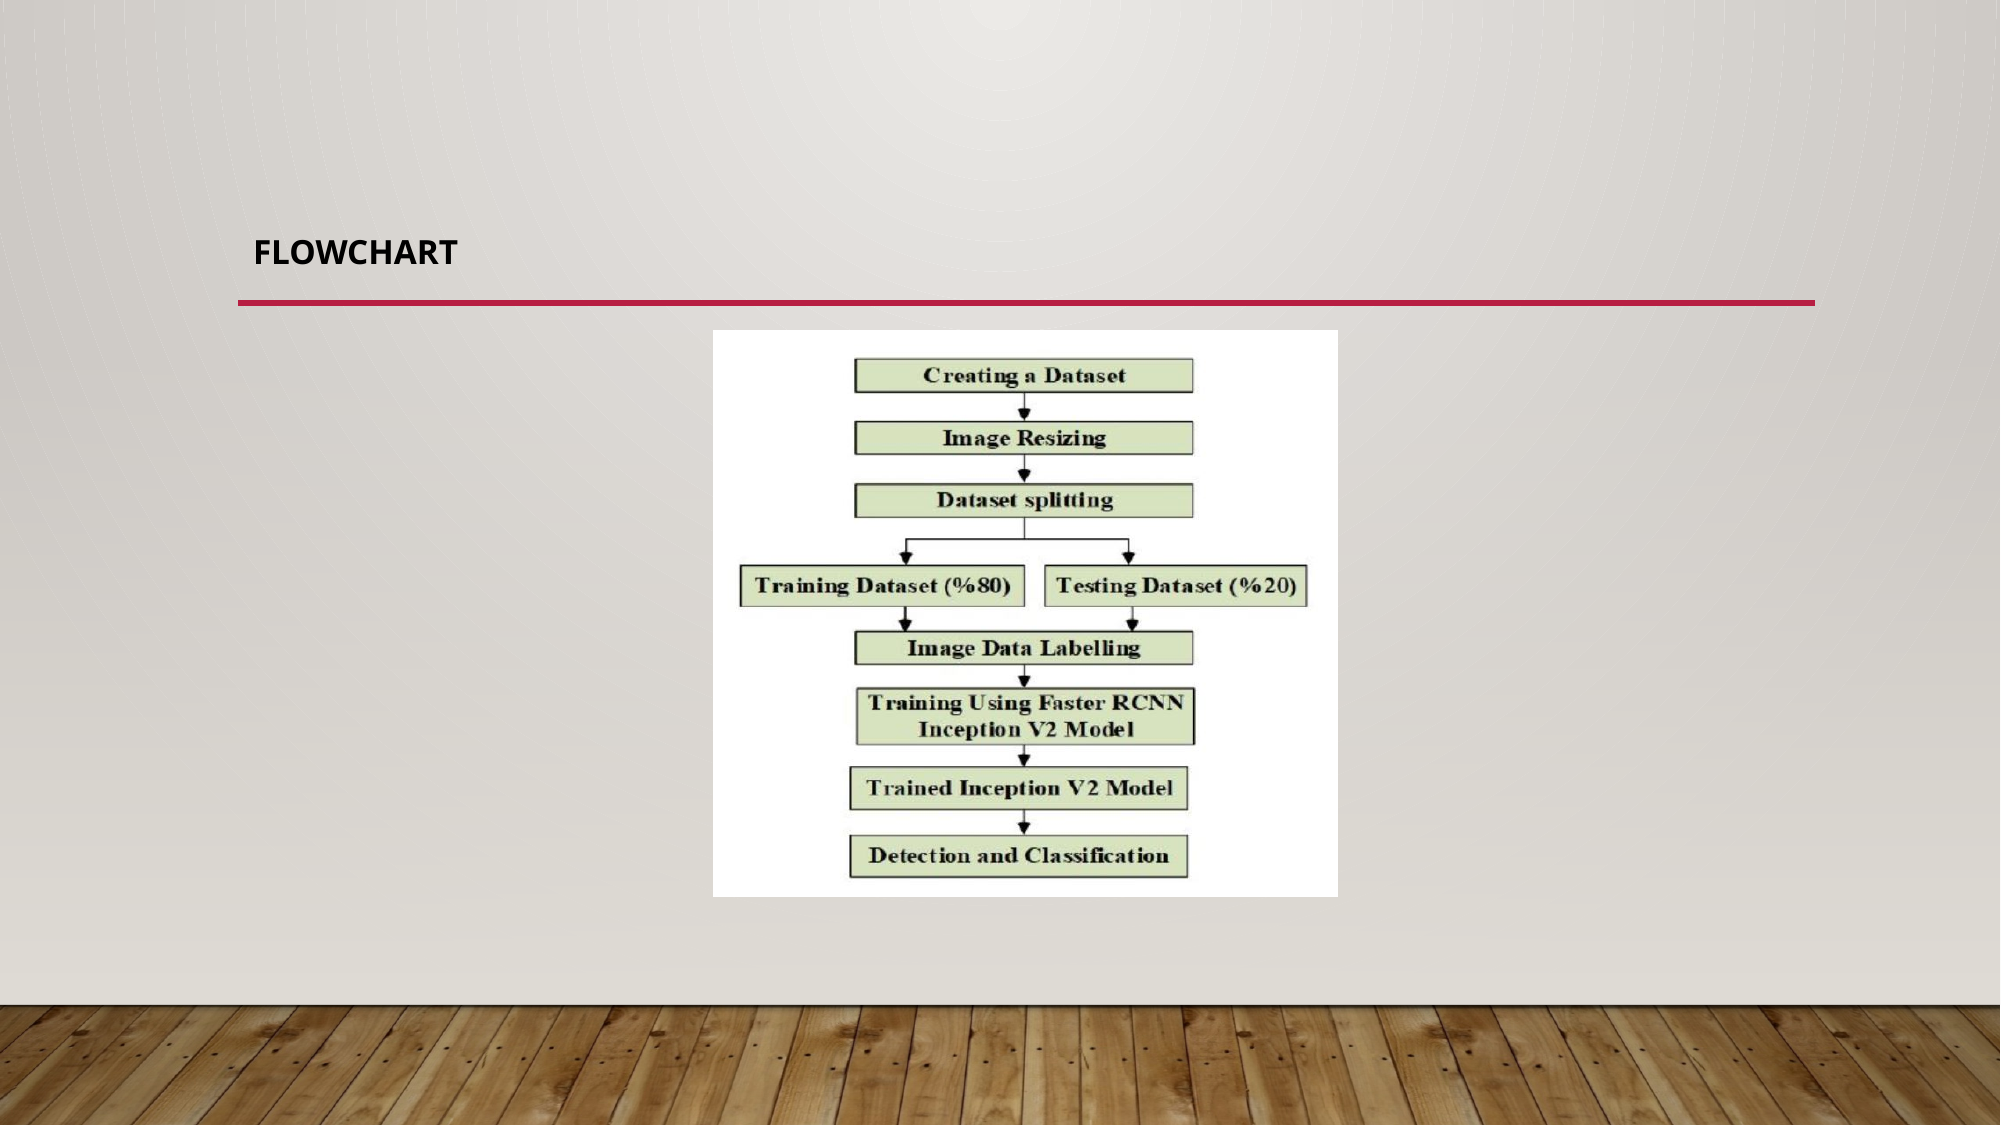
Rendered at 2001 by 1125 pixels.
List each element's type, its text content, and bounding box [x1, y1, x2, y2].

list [713, 330, 1338, 897]
picture [0, 1005, 2000, 1125]
title FLOWCHART [238, 228, 1814, 305]
